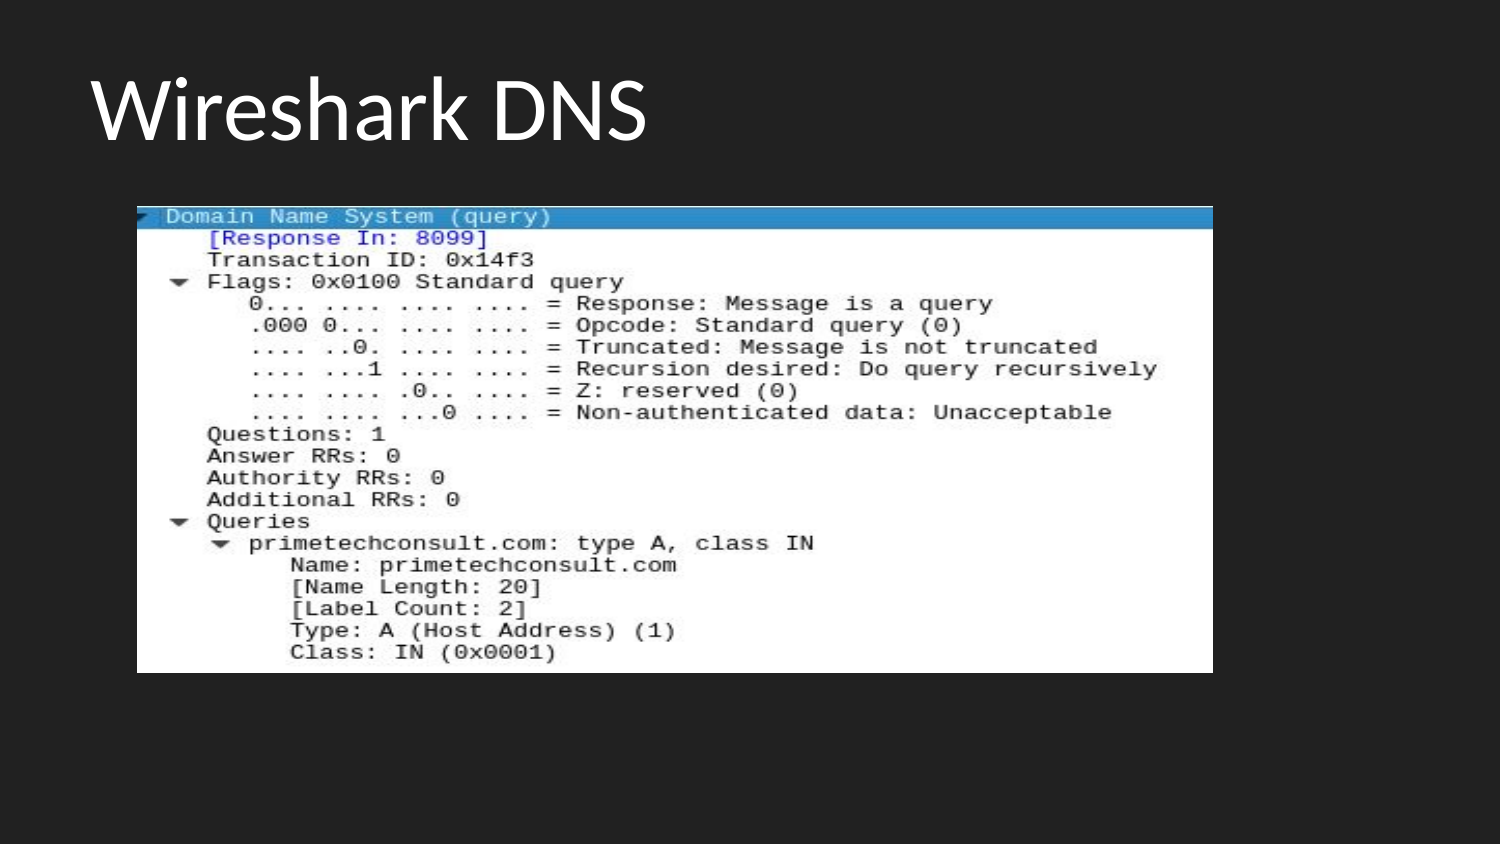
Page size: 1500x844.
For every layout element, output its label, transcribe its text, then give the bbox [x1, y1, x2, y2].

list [137, 205, 1213, 673]
title Wireshark DNS [75, 33, 1425, 175]
